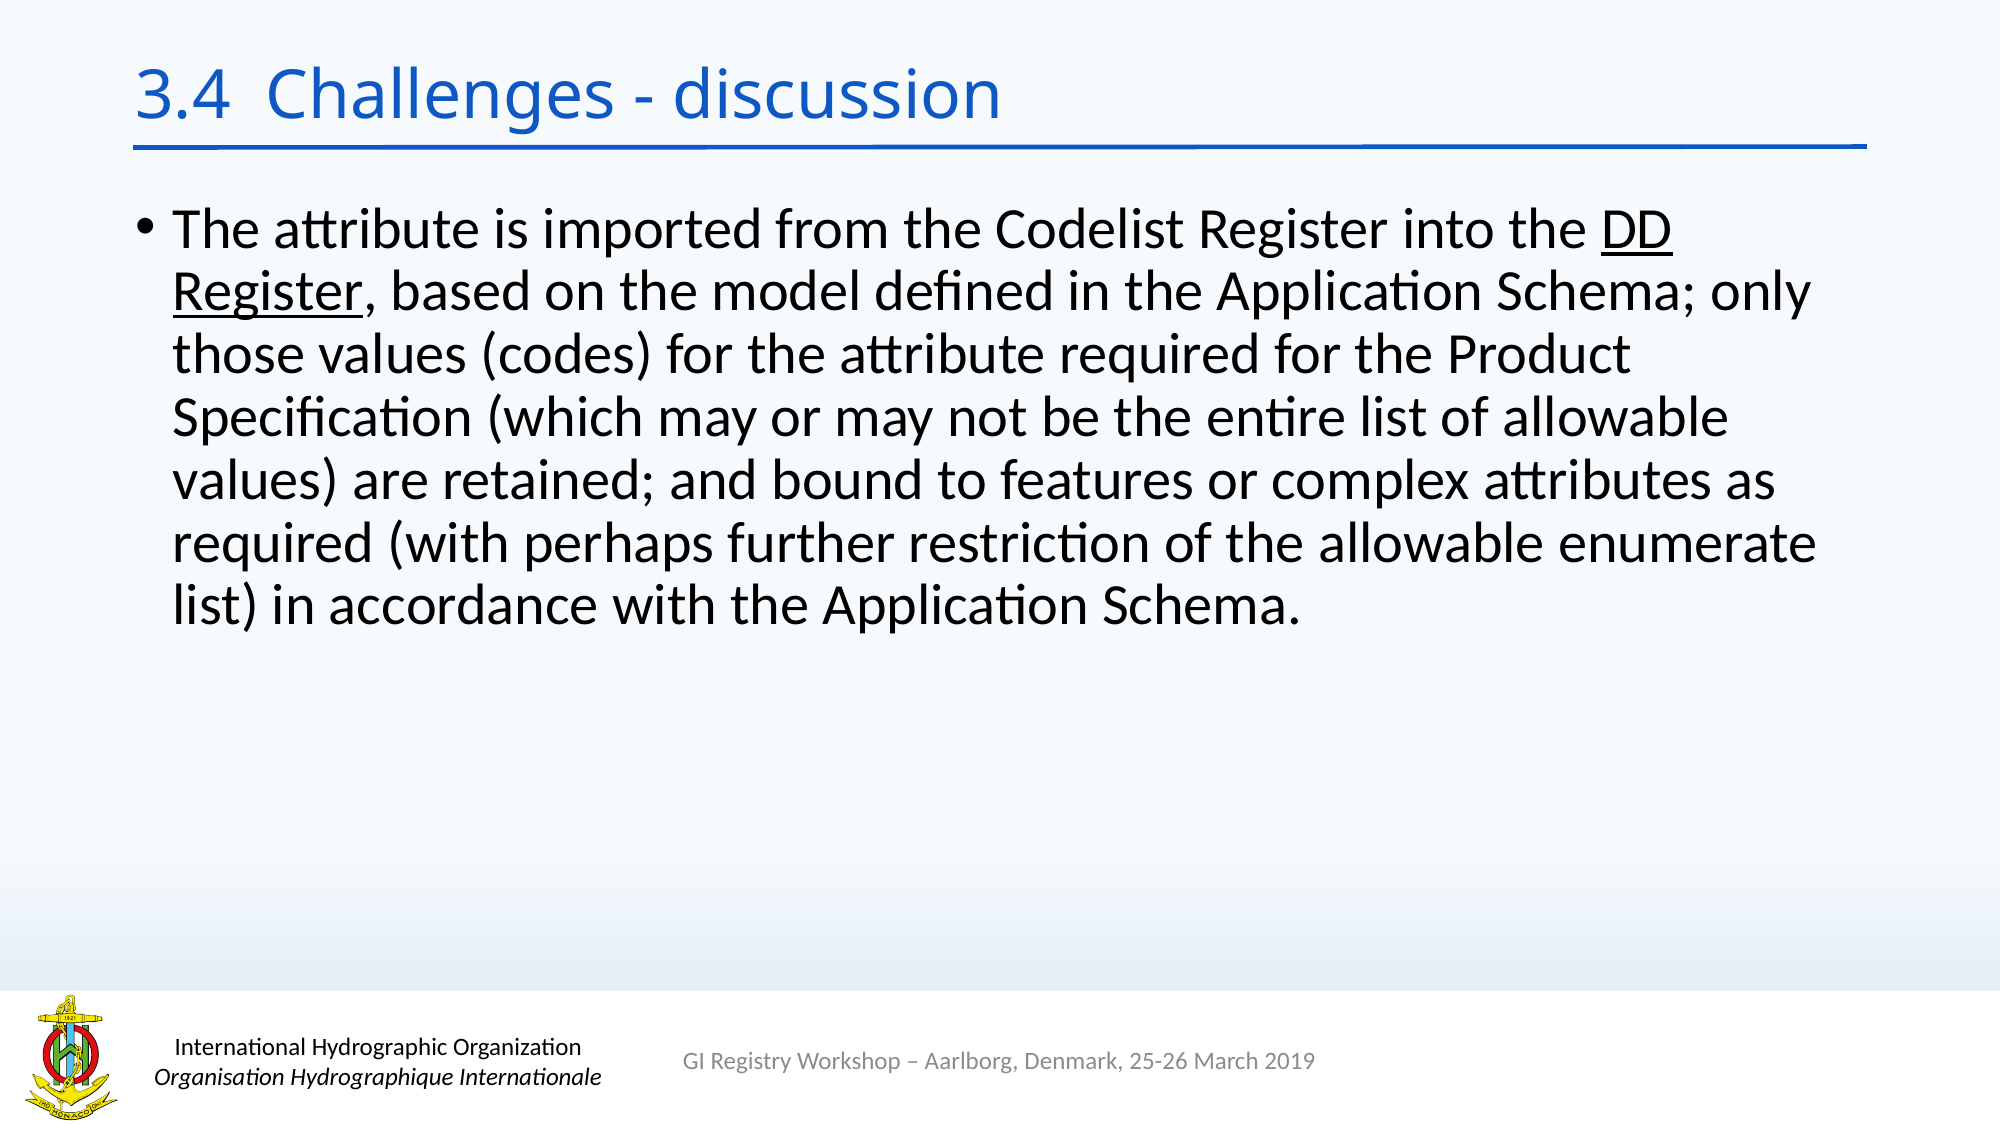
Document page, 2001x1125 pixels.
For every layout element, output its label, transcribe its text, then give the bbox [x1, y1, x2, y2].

title 3.4 Challenges - discussion [120, 52, 1846, 142]
footer GI Registry Workshop – Aarlborg, Denmark, 25-26 March 2019 [662, 1029, 1338, 1090]
list The attribute is imported from the Codelist Register into the DD Register, based on the model defined in the Application Schema; only those values (codes) for the attribute required for the Product Specification (which may or may not be the entire list of allowable values) are retained; and bound to features or complex attributes as required (with perhaps further restriction of the allowable enumerate list) in accordance with the Application Schema. [120, 190, 1873, 795]
picture [17, 990, 122, 1125]
